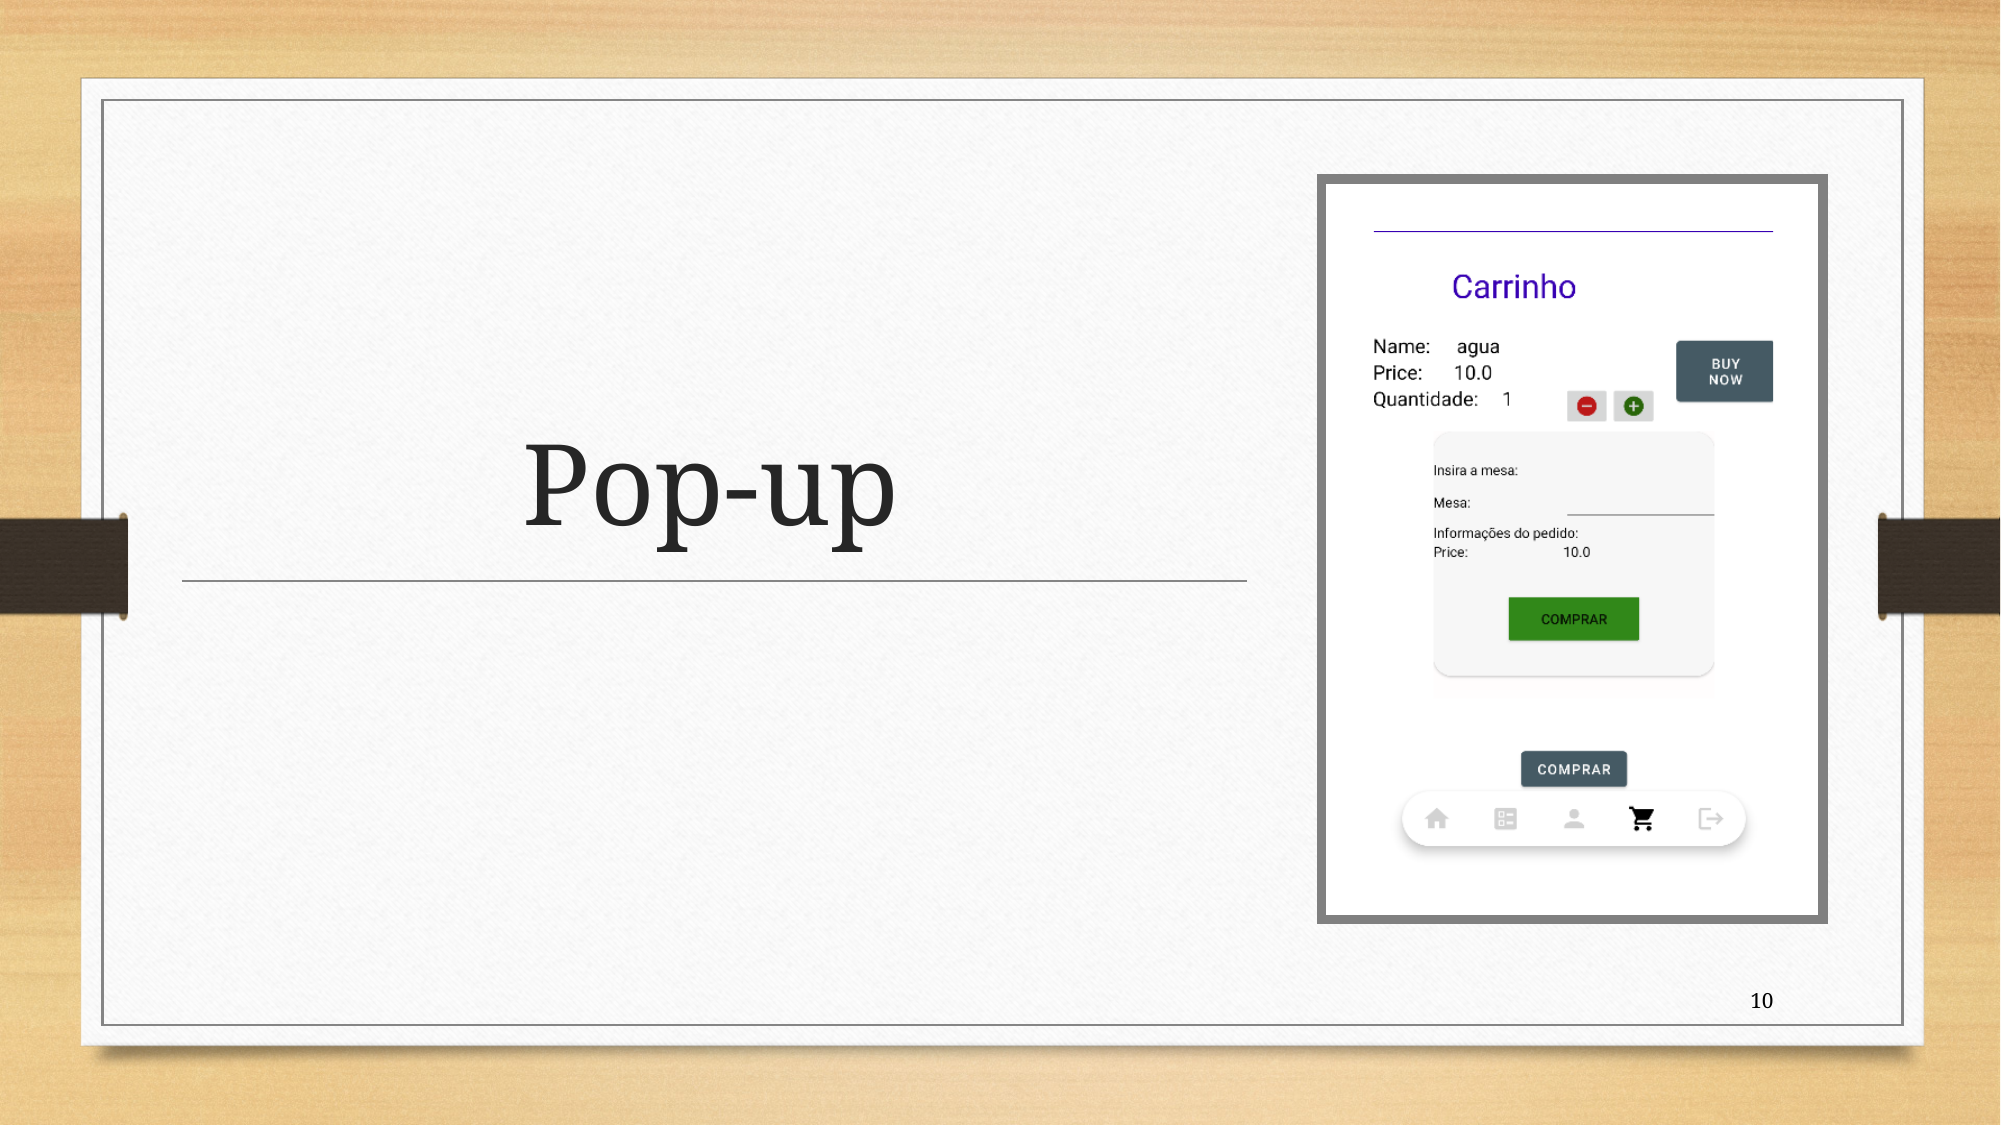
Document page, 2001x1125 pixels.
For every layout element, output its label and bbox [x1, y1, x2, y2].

text_box [0, 0, 2000, 1125]
picture [1373, 231, 1774, 865]
